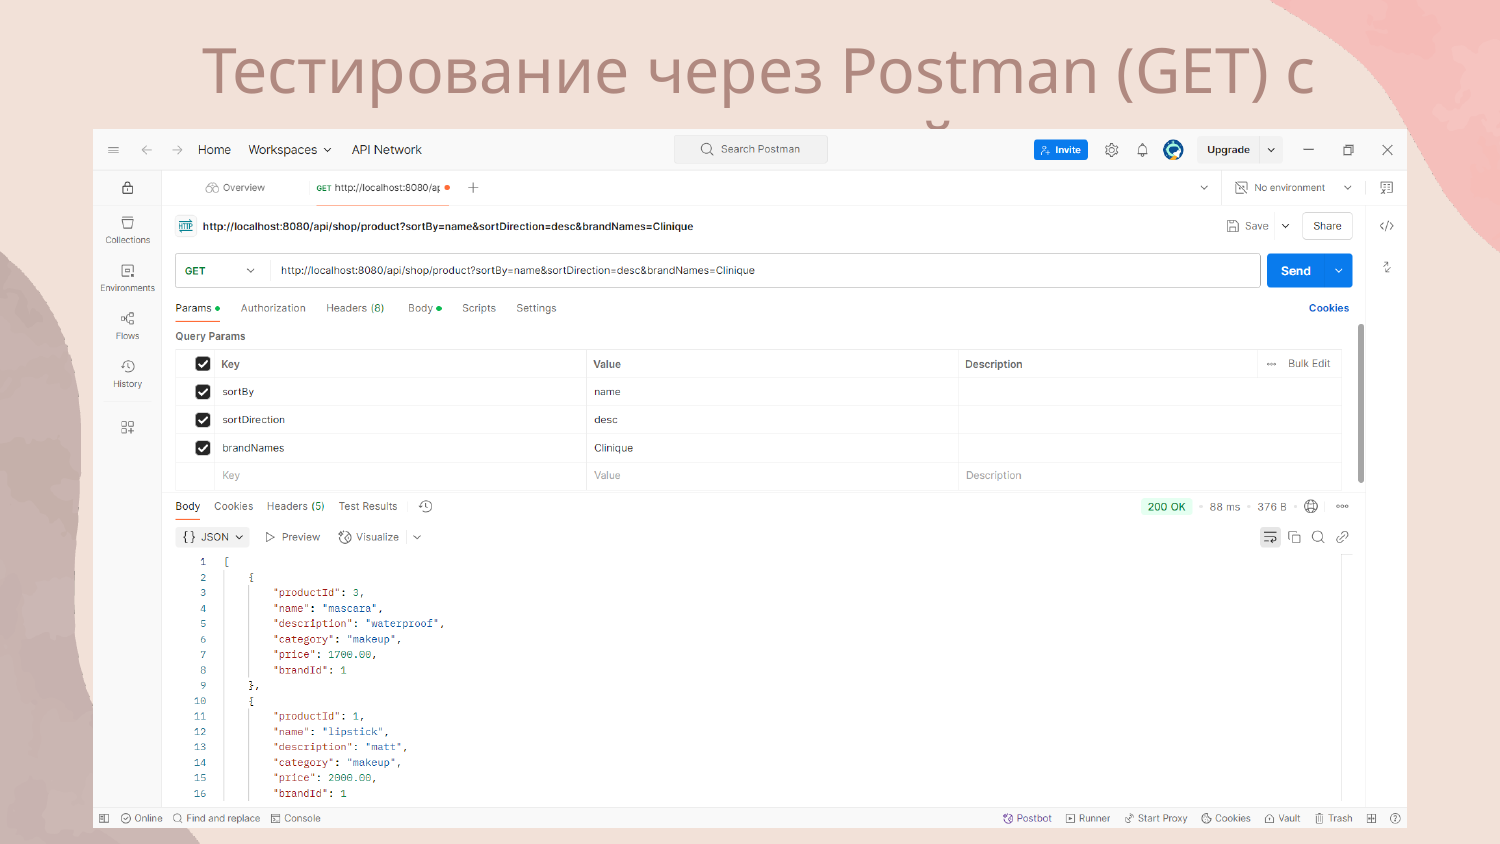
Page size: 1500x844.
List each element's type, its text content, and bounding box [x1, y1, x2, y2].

picture [0, 0, 1500, 844]
text_box Тестирование через Postman (GET) с сортировкой [31, 16, 1487, 104]
